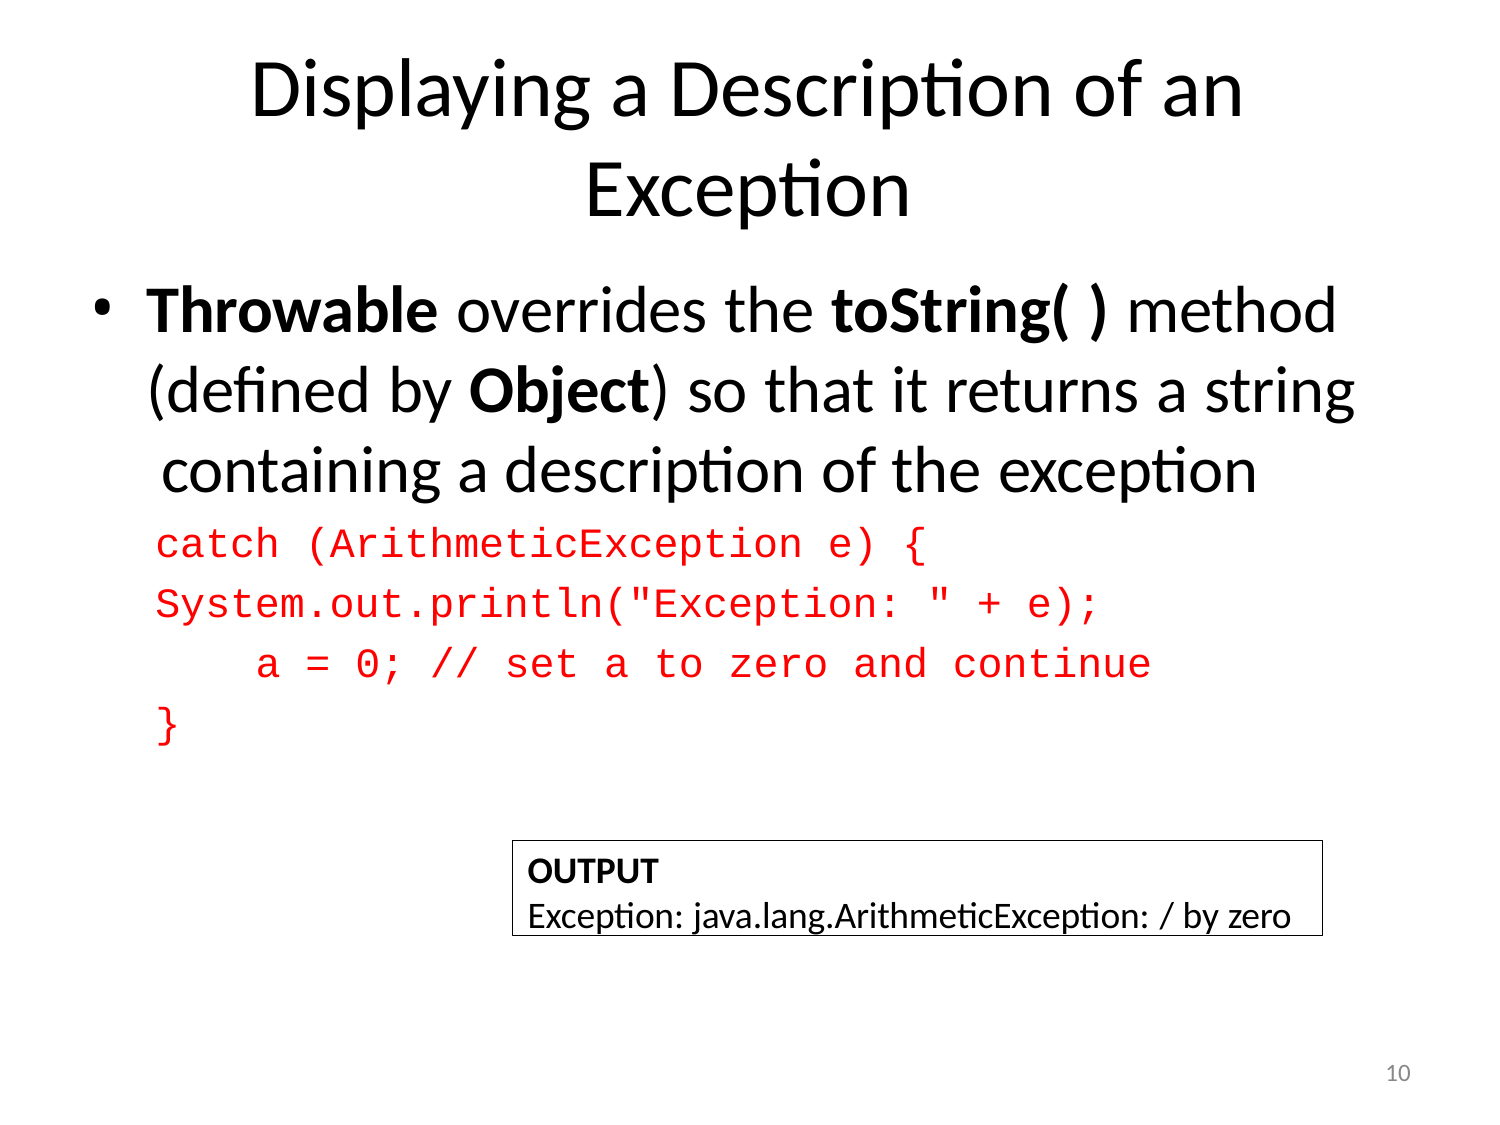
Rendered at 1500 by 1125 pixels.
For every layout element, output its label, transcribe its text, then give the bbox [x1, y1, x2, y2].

slide_number 10 [1379, 1060, 1417, 1125]
text_box Throwable overrides the toString( ) method (defined by Object) so that it returns a string containing a description of the exception catch (ArithmeticException e) { System.out.println("Exception: " + e); a = 0; // set a to zero and continue } [87, 264, 1357, 746]
title Displaying a Description of an Exception [95, 31, 1405, 234]
text_box OUTPUT Exception: java.lang.ArithmeticException: / by zero [512, 840, 1323, 936]
